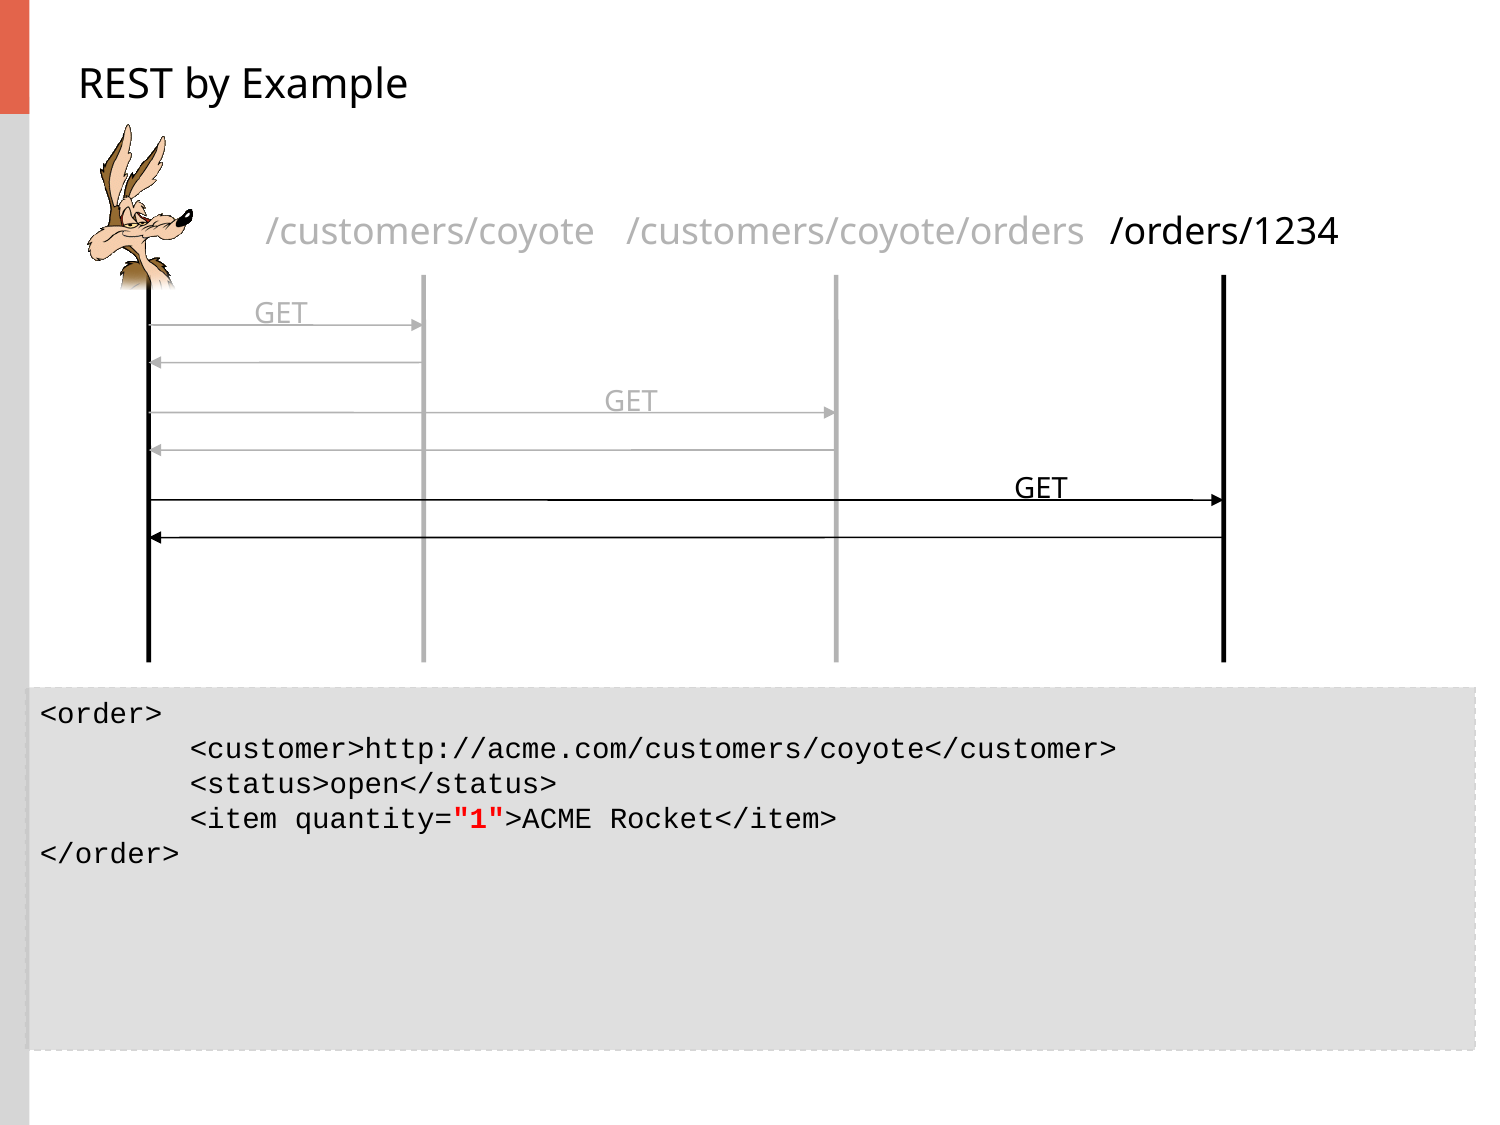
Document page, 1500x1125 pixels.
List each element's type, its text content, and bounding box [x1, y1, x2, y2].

text_box [148, 443, 837, 457]
text_box [1083, 493, 1224, 507]
text_box /customers/coyote [250, 199, 611, 260]
text_box [673, 406, 837, 419]
text_box /customers/coyote/orders [611, 199, 1094, 260]
text_box [148, 356, 424, 369]
title REST by Example [78, 56, 1464, 106]
text_box GET [589, 374, 673, 425]
text_box <order> <customer>http://acme.com/customers/coyote</customer> <status>open</status> <item quantity="1">ACME Rocket</item> </order> [24, 687, 1475, 1050]
picture [87, 124, 194, 290]
text_box GET [999, 462, 1083, 513]
text_box [323, 318, 424, 332]
text_box [148, 531, 1224, 544]
text_box /orders/1234 [1094, 199, 1354, 260]
text_box GET [239, 287, 323, 338]
